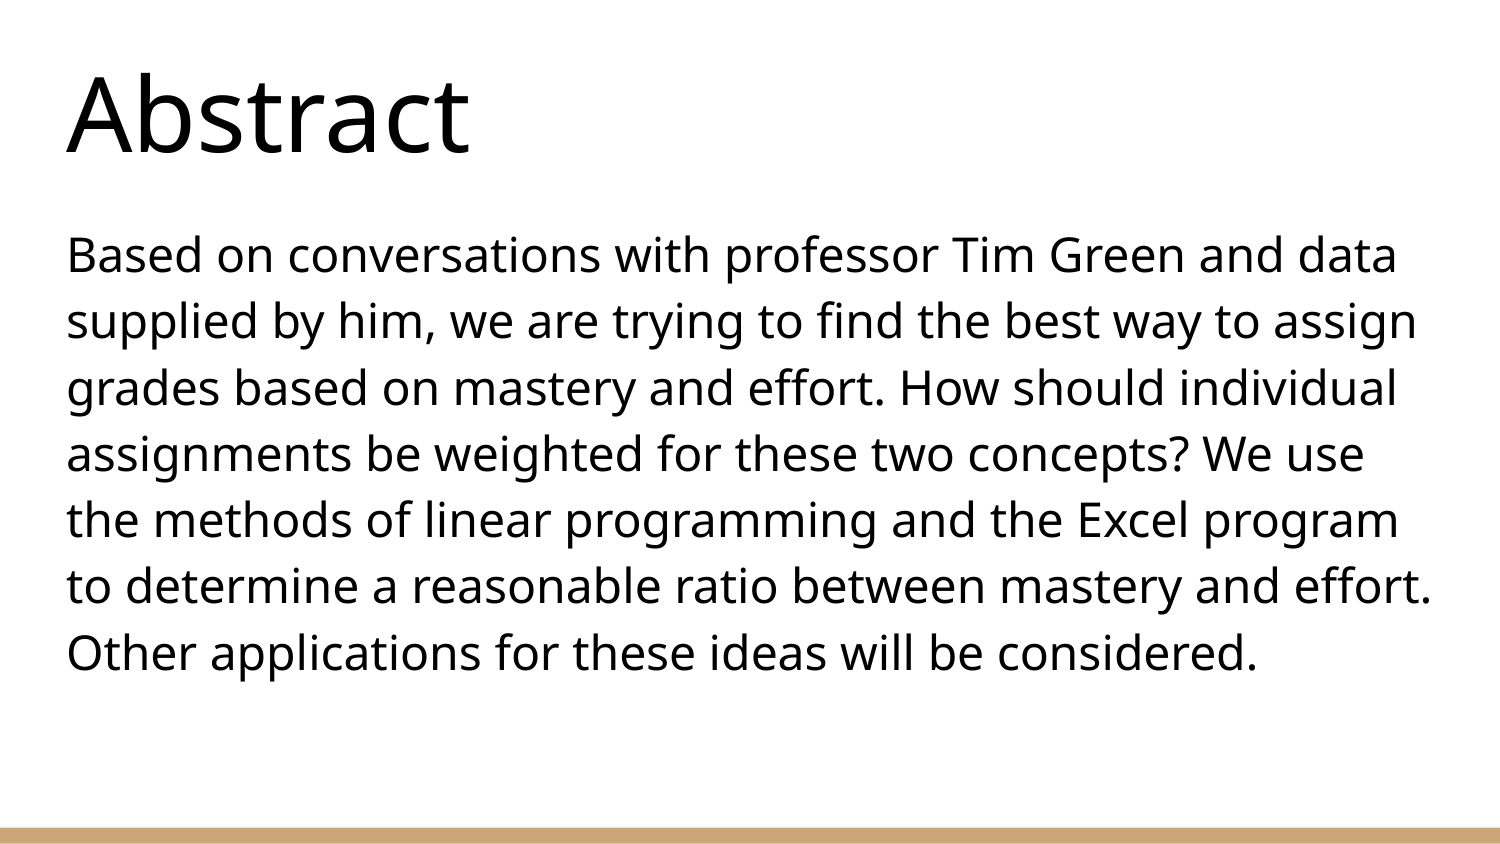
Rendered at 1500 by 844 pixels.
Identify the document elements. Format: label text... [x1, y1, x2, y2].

title Abstract [51, 41, 1449, 189]
list Based on conversations with professor Tim Green and data supplied by him, we are trying to find the best way to assign grades based on mastery and effort. How should individual assignments be weighted for these two concepts? We use the methods of linear programming and the Excel program to determine a reasonable ratio between mastery and effort. Other applications for these ideas will be considered. [51, 200, 1449, 752]
